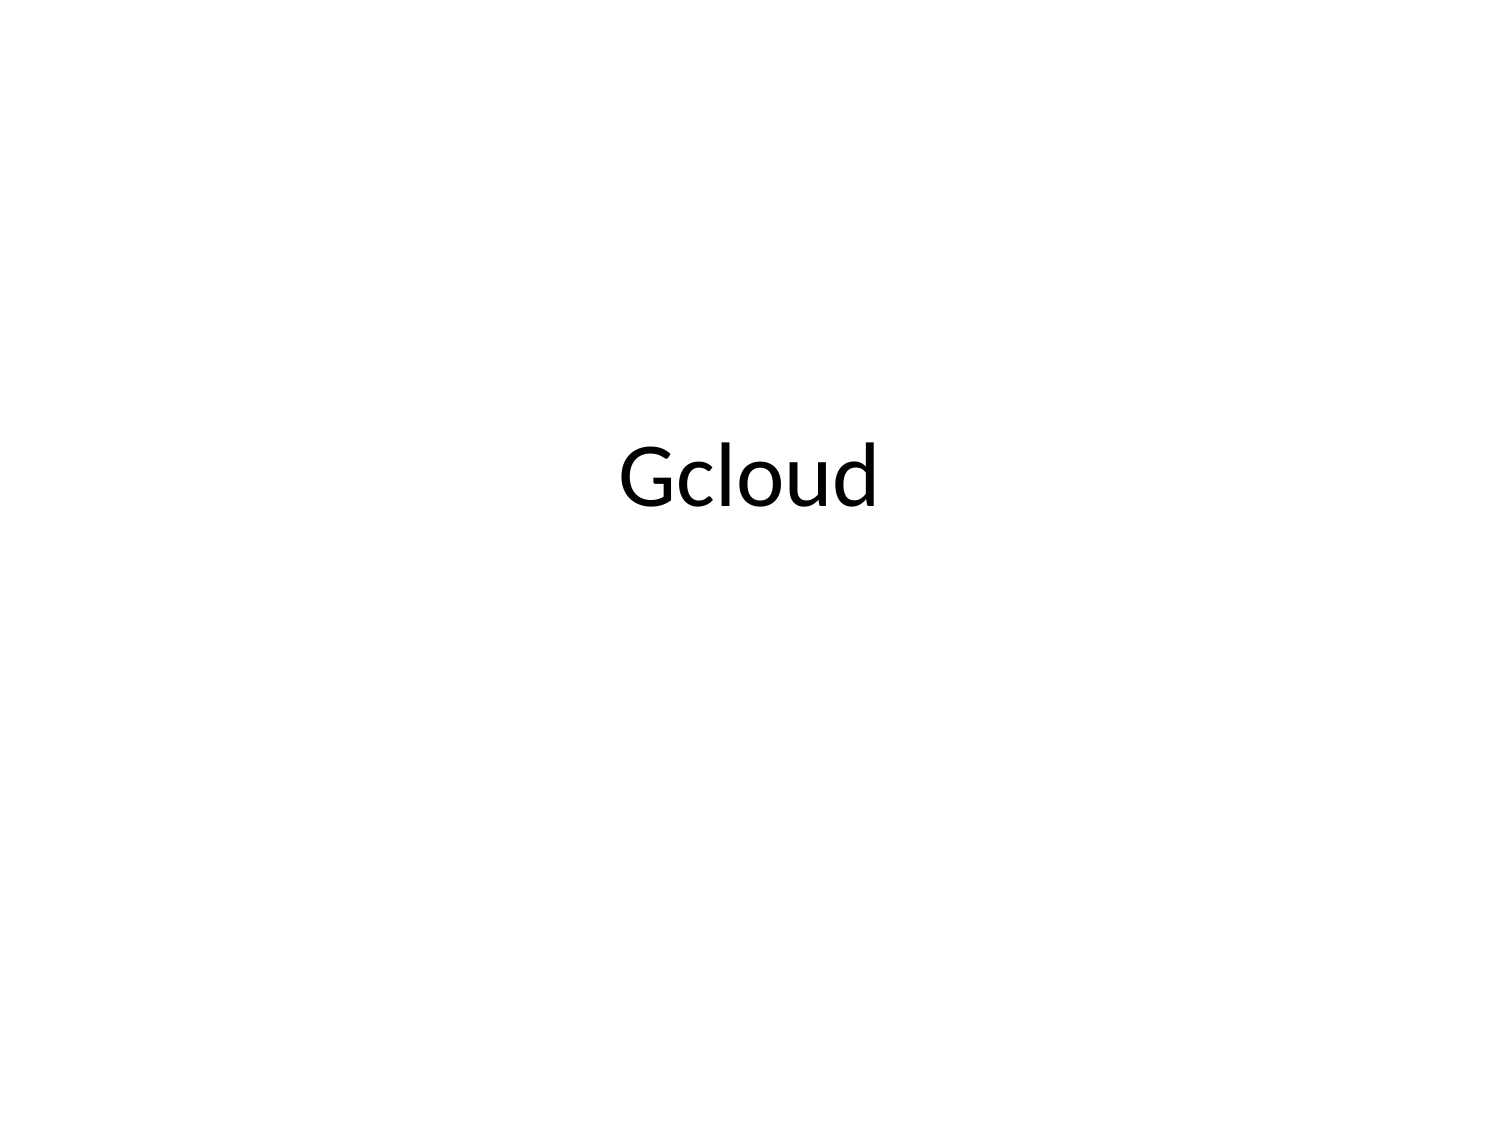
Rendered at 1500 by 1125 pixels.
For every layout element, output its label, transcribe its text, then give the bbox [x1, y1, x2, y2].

title Gcloud [112, 349, 1388, 591]
